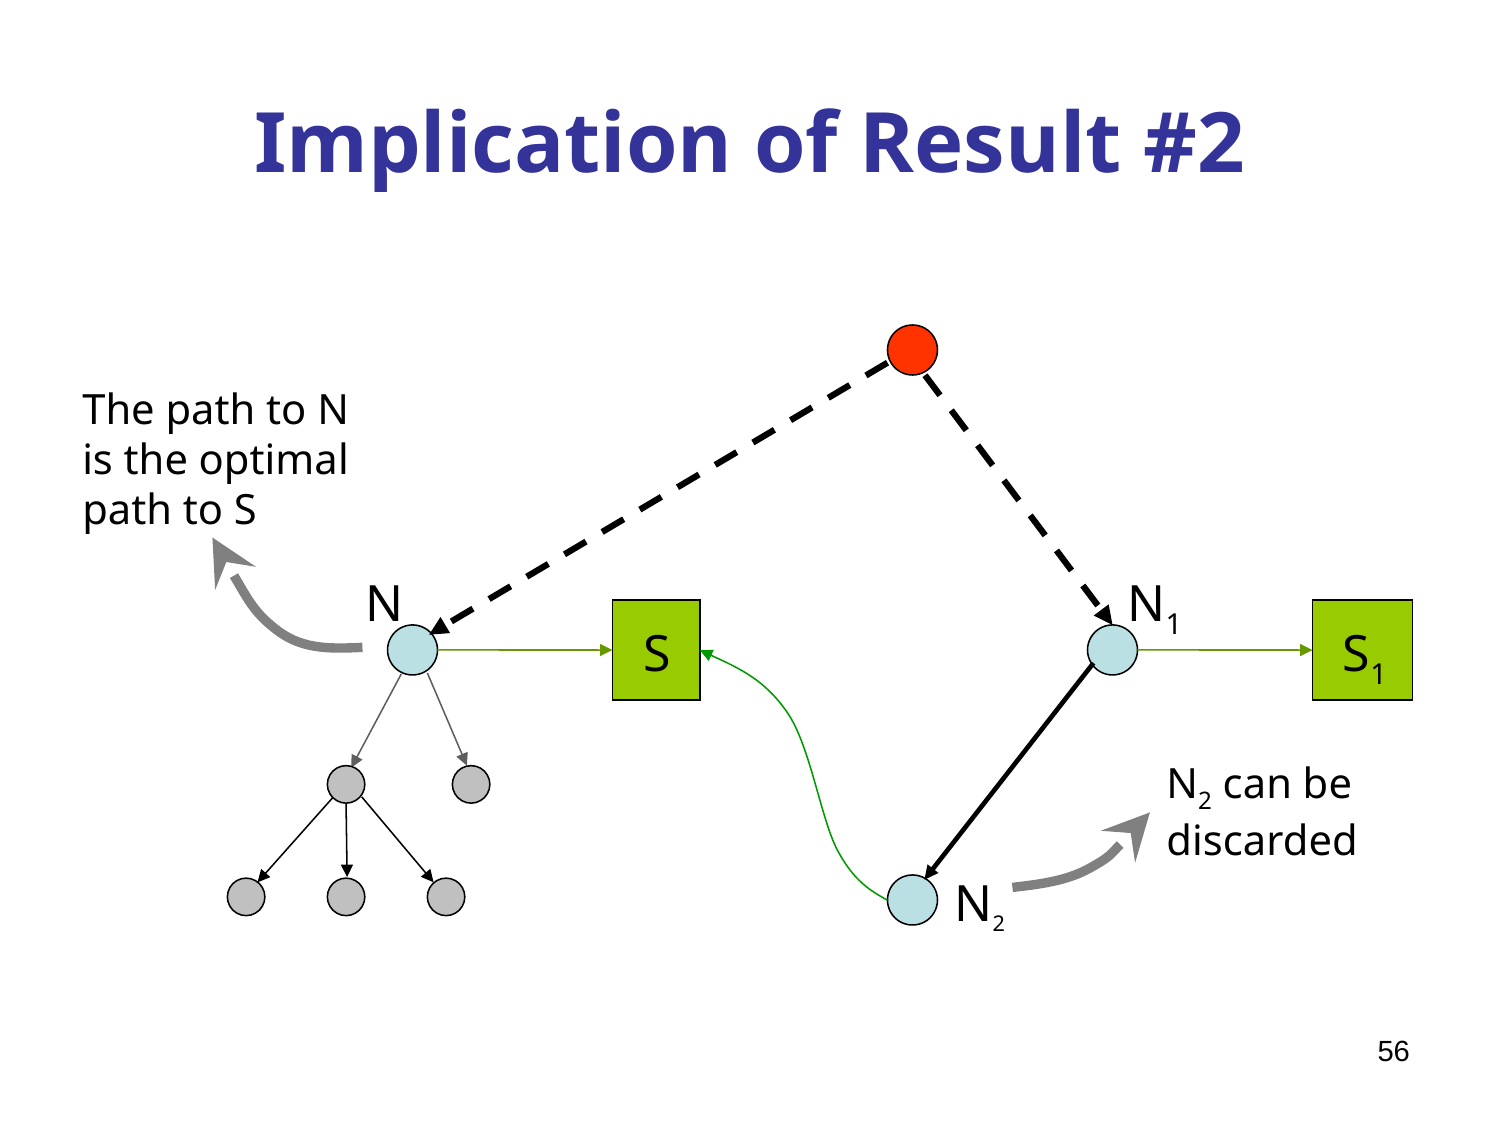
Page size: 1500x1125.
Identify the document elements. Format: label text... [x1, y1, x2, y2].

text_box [699, 649, 1094, 940]
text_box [1012, 749, 1380, 888]
title Implication of Result #2 [74, 44, 1426, 233]
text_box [227, 672, 491, 916]
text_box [62, 374, 381, 651]
slide_number 56 [1074, 1024, 1426, 1103]
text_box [349, 324, 1413, 701]
